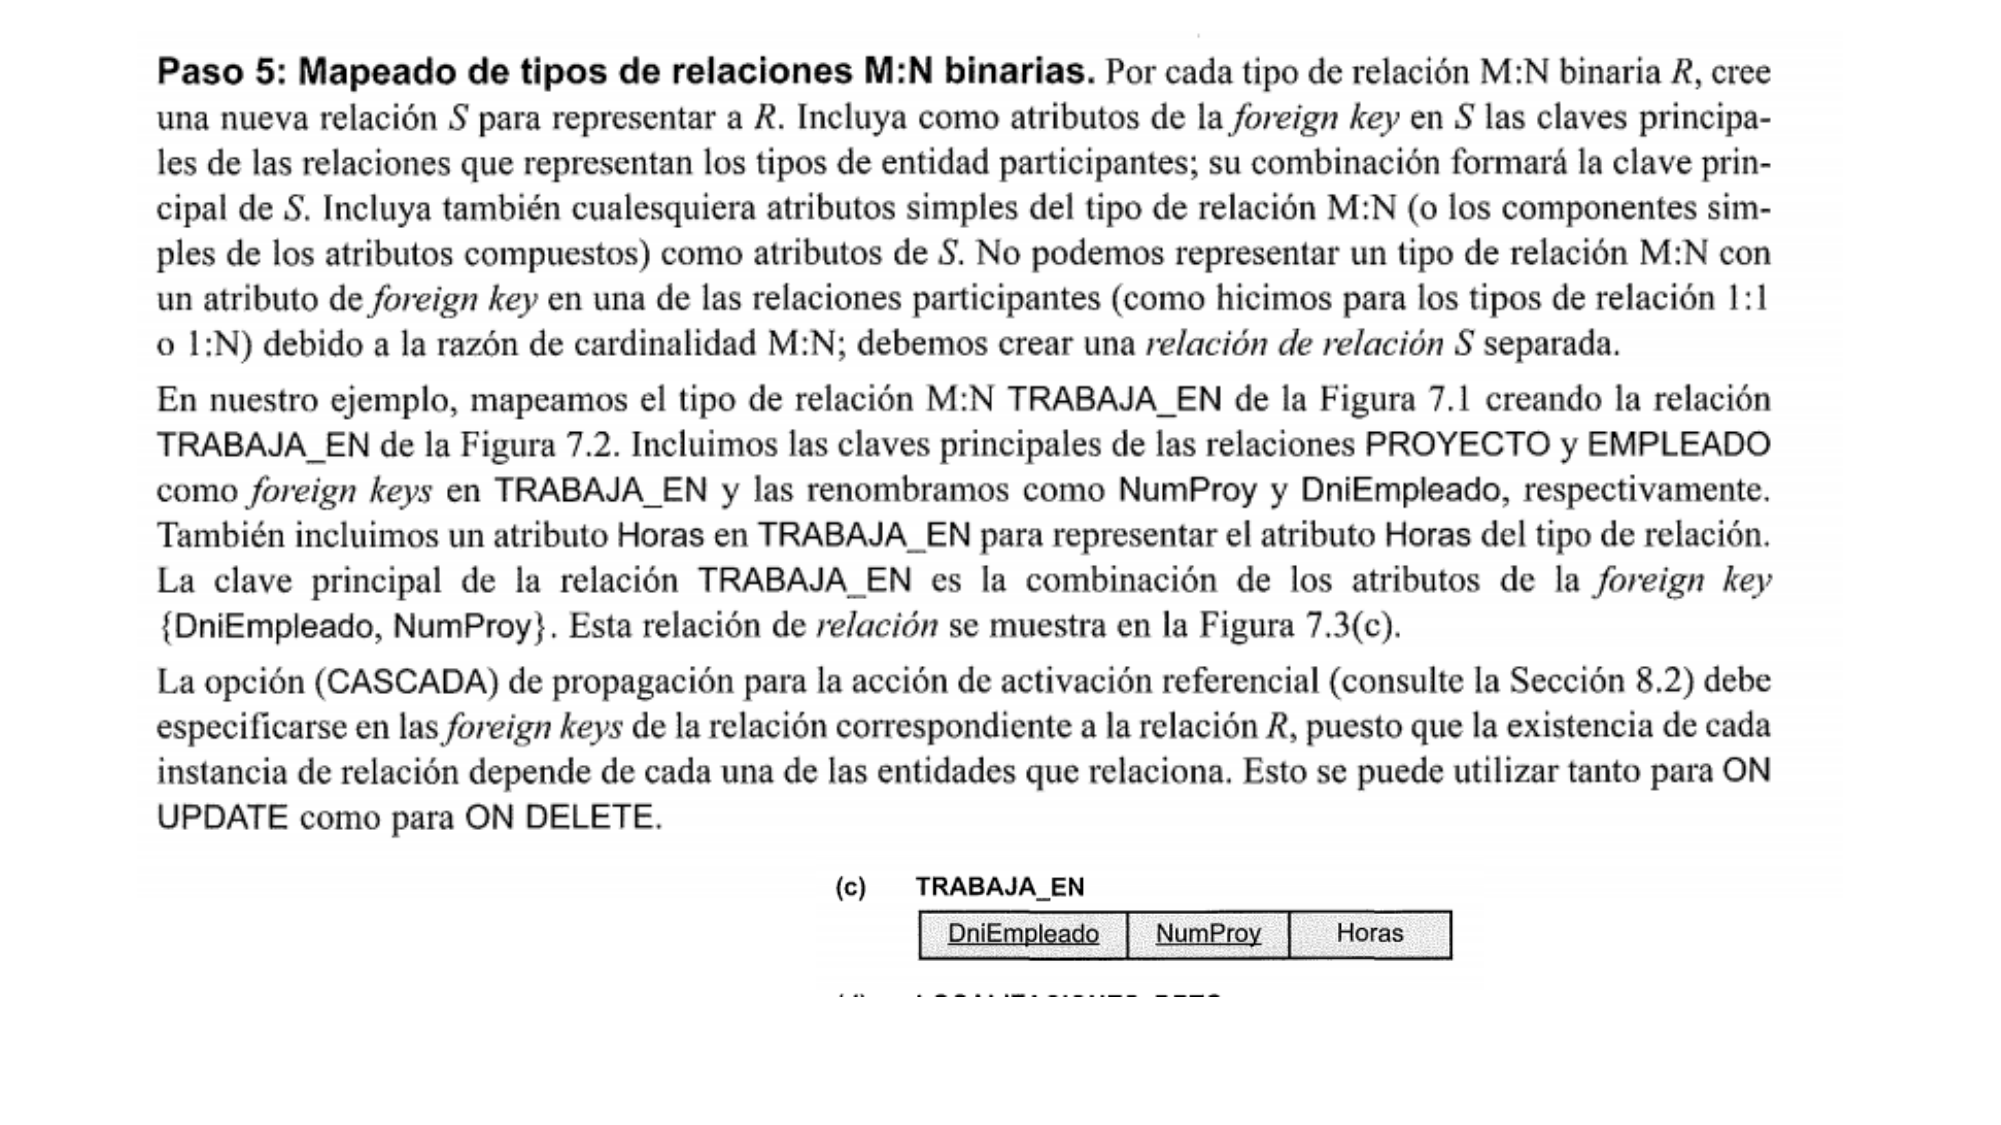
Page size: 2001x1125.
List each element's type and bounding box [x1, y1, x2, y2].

picture [137, 30, 1843, 998]
